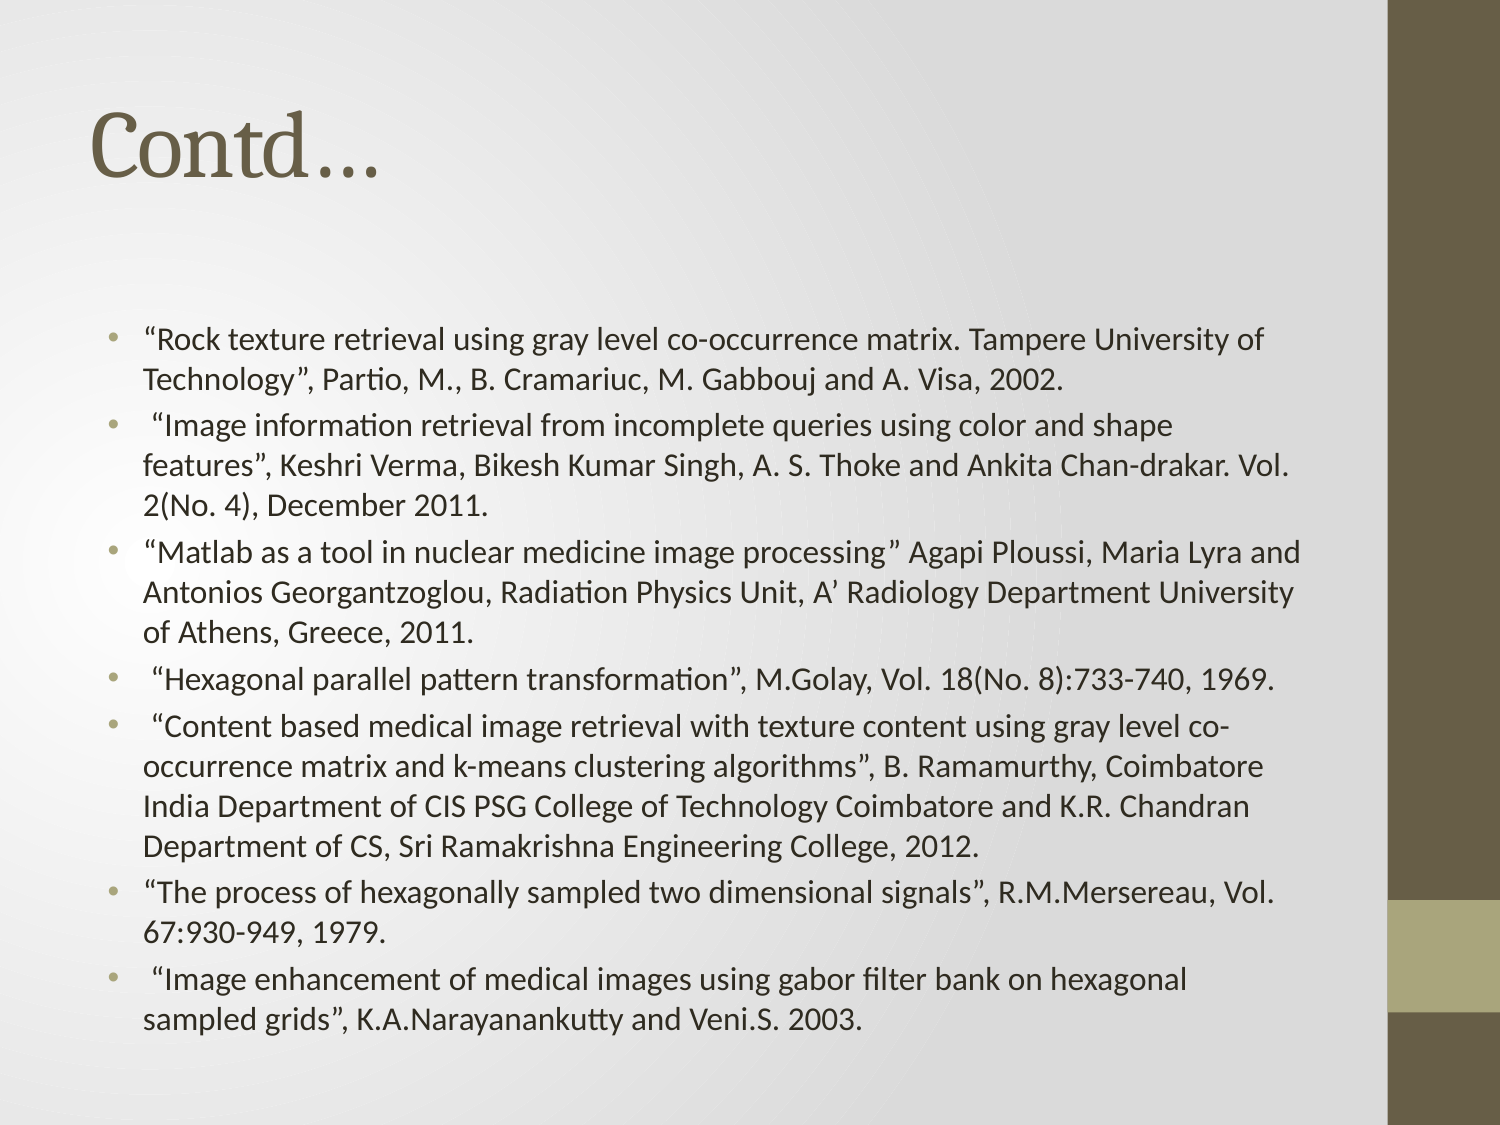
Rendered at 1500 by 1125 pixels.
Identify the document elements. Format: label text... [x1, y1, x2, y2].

title Contd… [75, 45, 1325, 233]
list “Rock texture retrieval using gray level co-occurrence matrix. Tampere University of Technology”, Partio, M., B. Cramariuc, M. Gabbouj and A. Visa, 2002. “Image information retrieval from incomplete queries using color and shape features”, Keshri Verma, Bikesh Kumar Singh, A. S. Thoke and Ankita Chan-drakar. Vol. 2(No. 4), December 2011. “Matlab as a tool in nuclear medicine image processing” Agapi Ploussi, Maria Lyra and Antonios Georgantzoglou, Radiation Physics Unit, A’ Radiology Department University of Athens, Greece, 2011. “Hexagonal parallel pattern transformation”, M.Golay, Vol. 18(No. 8):733-740, 1969. “Content based medical image retrieval with texture content using gray level co-occurrence matrix and k-means clustering algorithms”, B. Ramamurthy, Coimbatore India Department of CIS PSG College of Technology Coimbatore and K.R. Chandran Department of CS, Sri Ramakrishna Engineering College, 2012. “The process of hexagonally sampled two dimensional signals”, R.M.Mersereau, Vol. 67:930-949, 1979. “Image enhancement of medical images using gabor filter bank on hexagonal sampled grids”, K.A.Narayanankutty and Veni.S. 2003. [75, 262, 1325, 1050]
